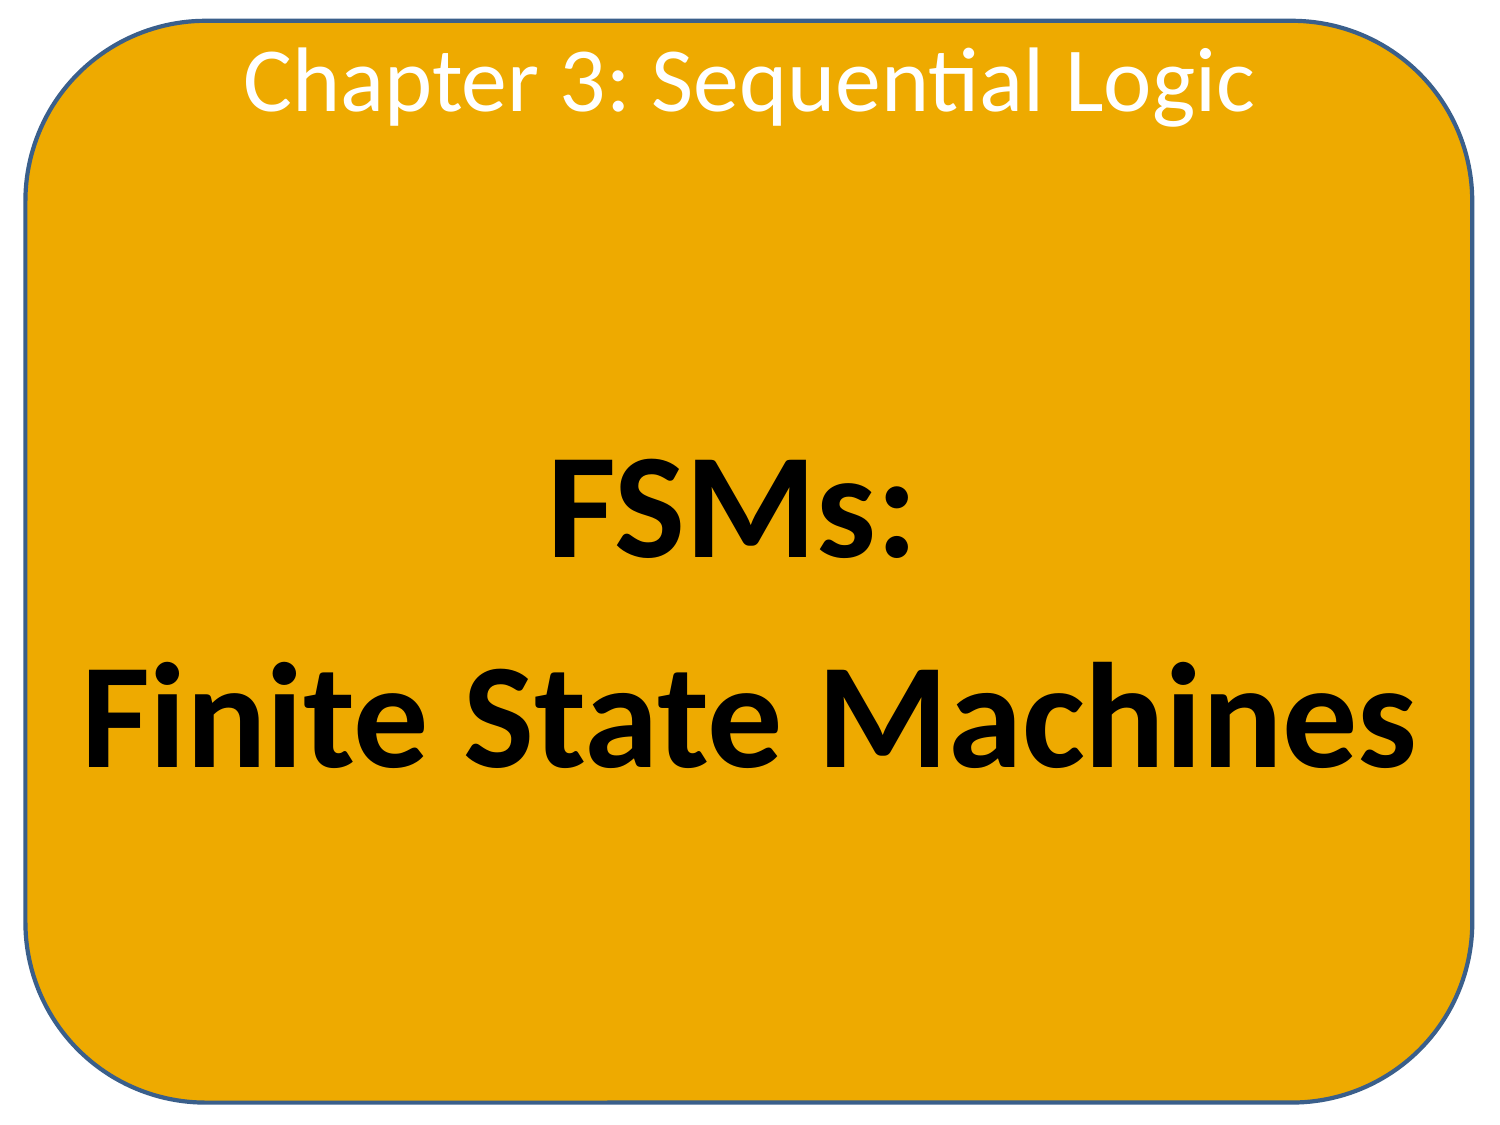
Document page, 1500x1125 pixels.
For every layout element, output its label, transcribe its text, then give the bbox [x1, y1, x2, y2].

text_box FSMs: Finite State Machines [0, 399, 1500, 663]
text_box Chapter 3: Sequential Logic [0, 12, 1500, 138]
